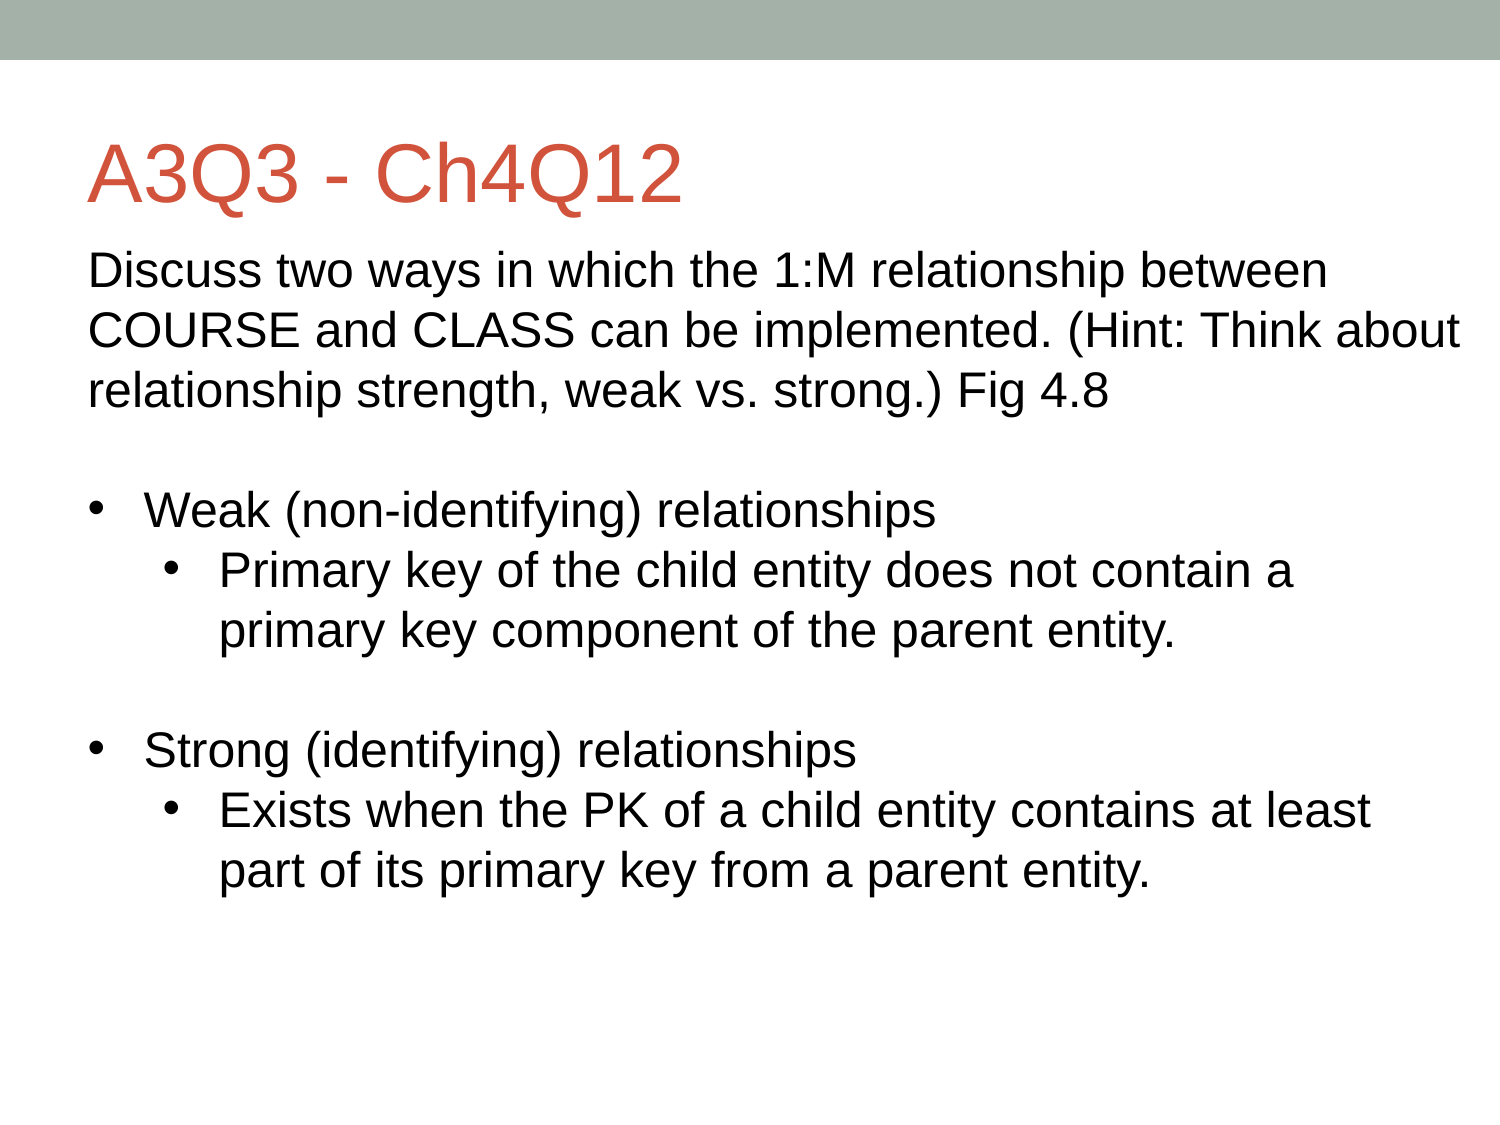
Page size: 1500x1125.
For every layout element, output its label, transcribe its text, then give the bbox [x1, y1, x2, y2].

title A3Q3 - Ch4Q12 [87, 118, 1413, 219]
list Discuss two ways in which the 1:M relationship between COURSE and CLASS can be implemented. (Hint: Think about relationship strength, weak vs. strong.) Fig 4.8 Weak (non-identifying) relationships Primary key of the child entity does not contain a primary key component of the parent entity. Strong (identifying) relationships Exists when the PK of a child entity contains at least part of its primary key from a parent entity. [87, 237, 1463, 1071]
